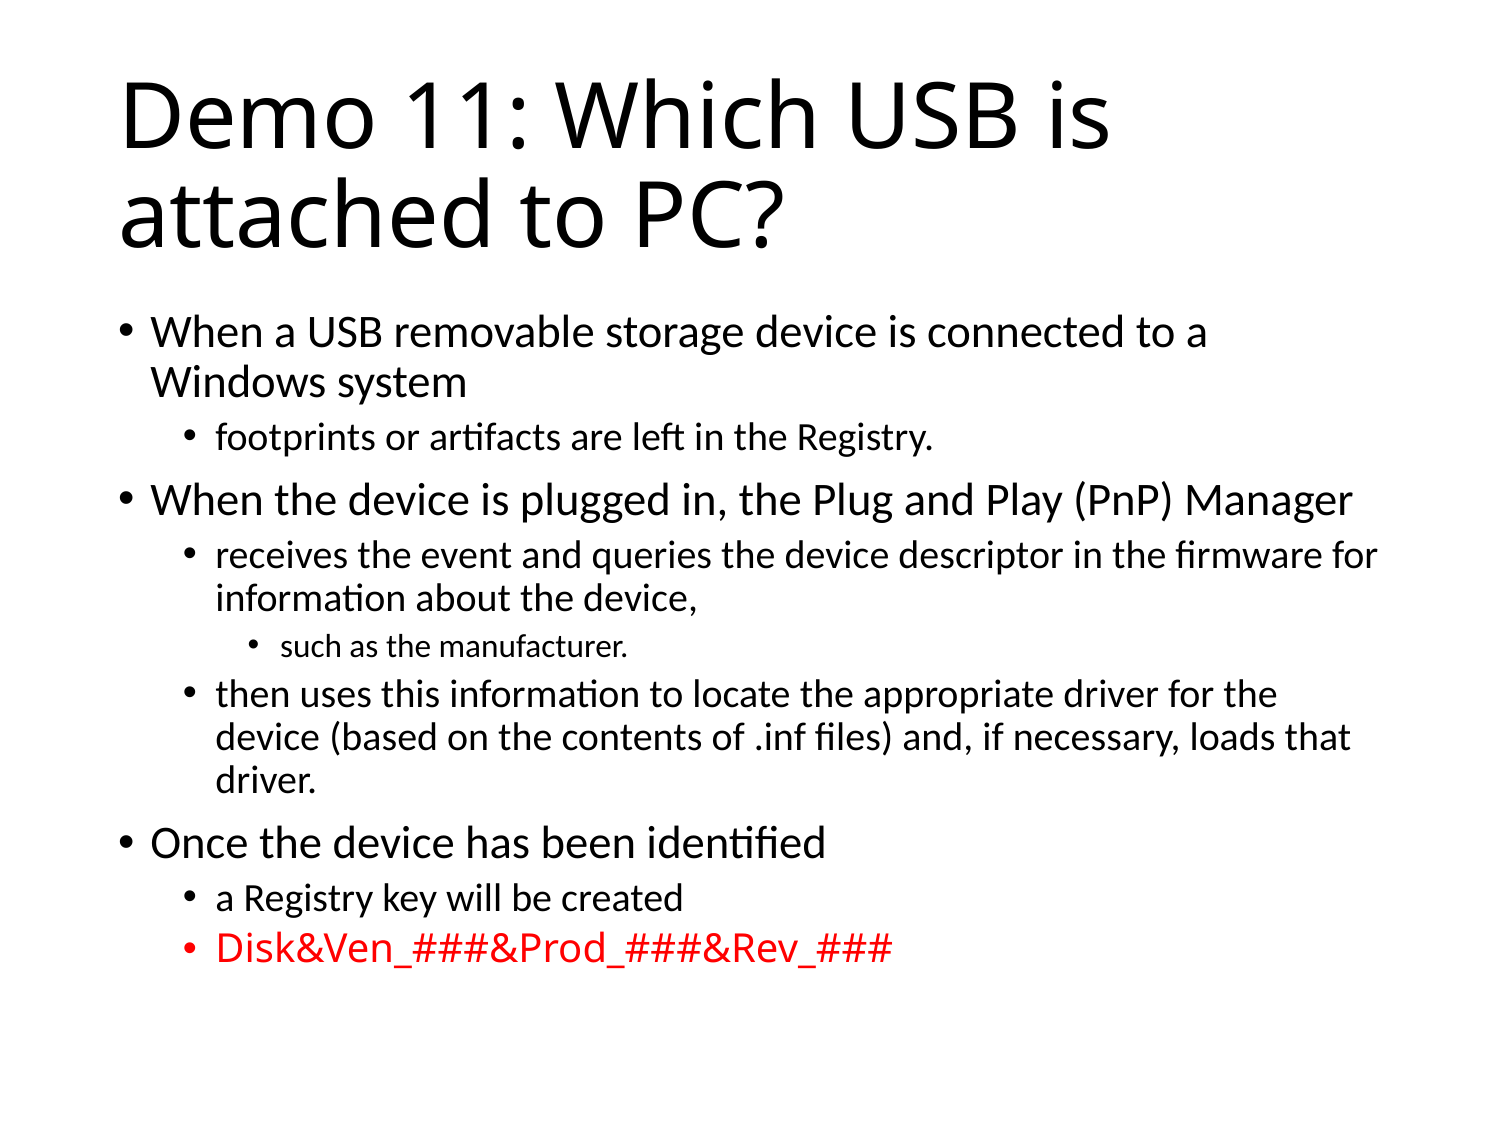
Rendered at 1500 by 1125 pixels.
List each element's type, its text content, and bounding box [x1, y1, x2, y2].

list When a USB removable storage device is connected to a Windows system footprints or artifacts are left in the Registry. When the device is plugged in, the Plug and Play (PnP) Manager receives the event and queries the device descriptor in the firmware for information about the device, such as the manufacturer. then uses this information to locate the appropriate driver for the device (based on the contents of .inf files) and, if necessary, loads that driver. Once the device has been identified a Registry key will be created Disk&Ven_###&Prod_###&Rev_### [103, 299, 1397, 1014]
title Demo 11: Which USB is attached to PC? [103, 59, 1397, 278]
